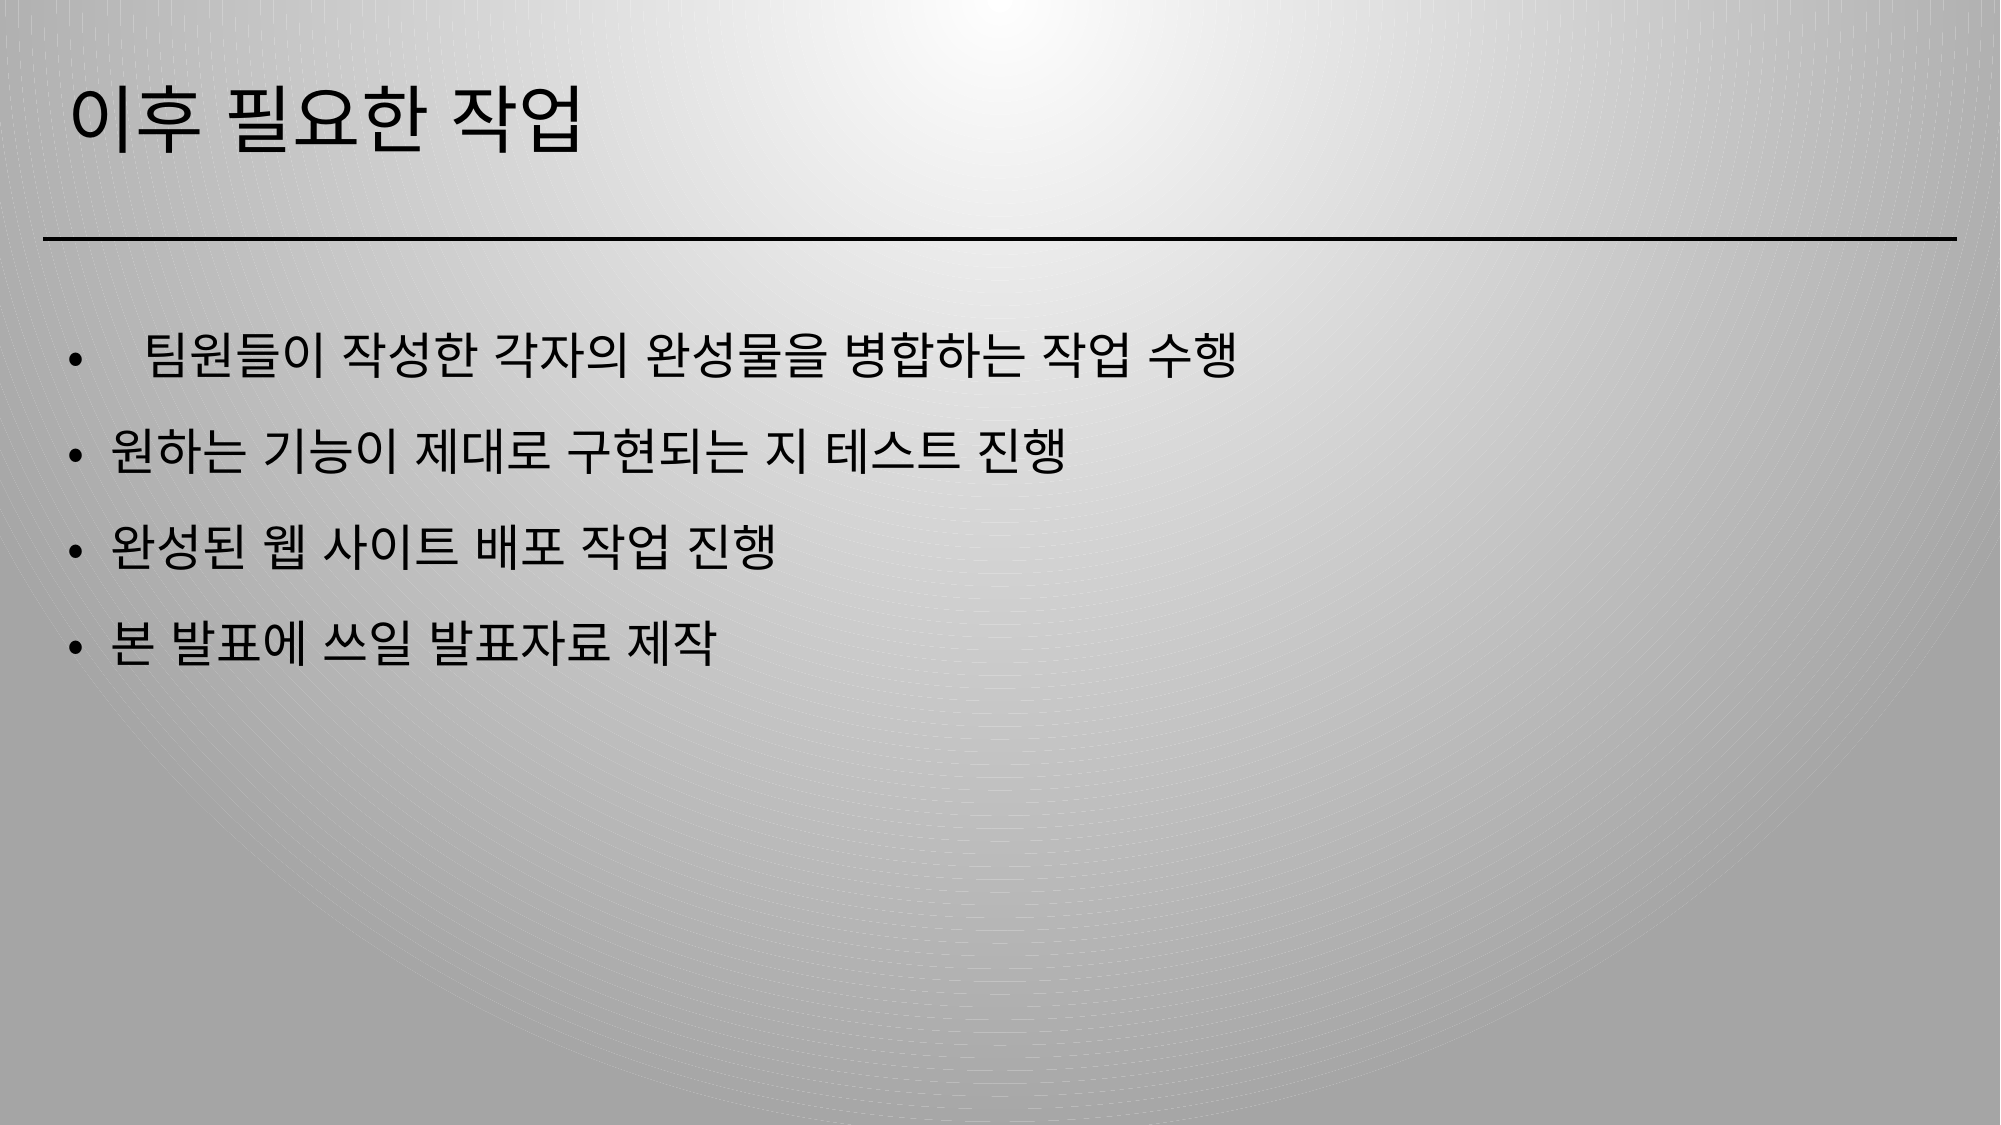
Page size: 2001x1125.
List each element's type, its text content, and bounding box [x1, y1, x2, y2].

text_box 이후 필요한 작업 [52, 50, 712, 196]
text_box [0, 0, 2000, 1125]
text_box • 팀원들이 작성한 각자의 완성물을 병합하는 작업 수행 • 원하는 기능이 제대로 구현되는 지 테스트 진행 • 완성된 웹 사이트 배포 작업 진행 • 본 발표에 쓰일 발표자료 제작 [52, 280, 1957, 1075]
